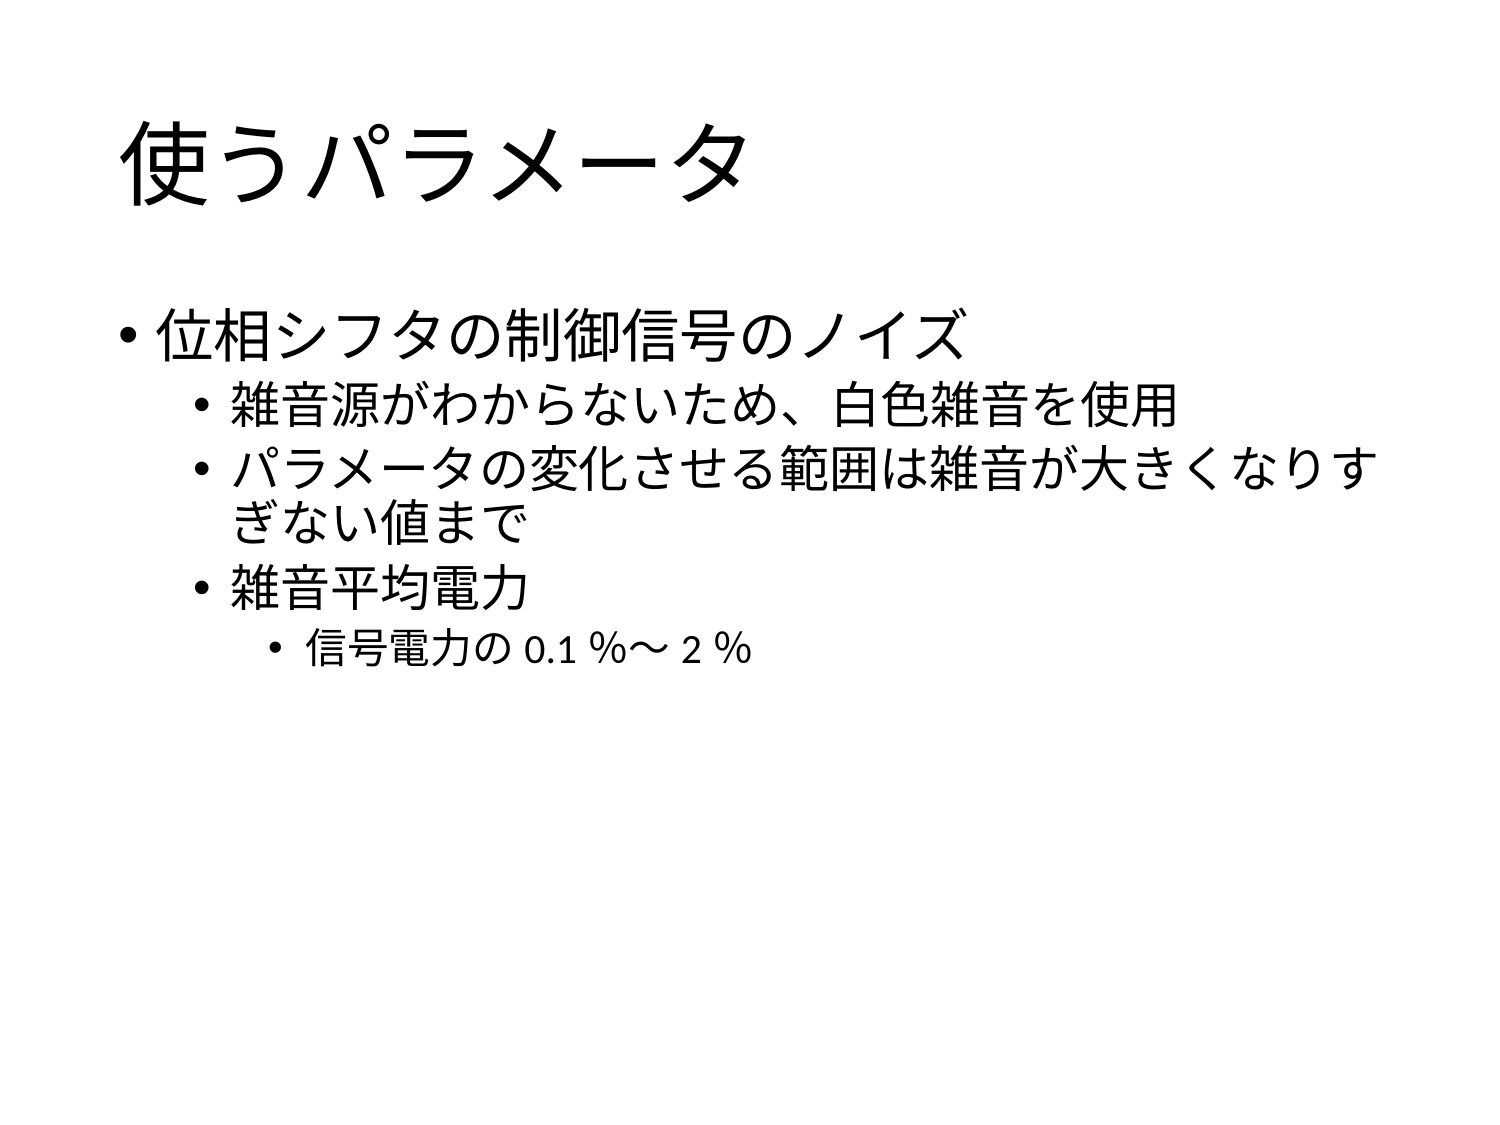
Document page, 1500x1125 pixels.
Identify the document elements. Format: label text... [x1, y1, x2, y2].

title 使うパラメータ [103, 59, 1397, 278]
list 位相シフタの制御信号のノイズ 雑音源がわからないため、白色雑音を使用 パラメータの変化させる範囲は雑音が大きくなりすぎない値まで 雑音平均電力 信号電力の0.1％～2％ [103, 299, 1397, 1125]
